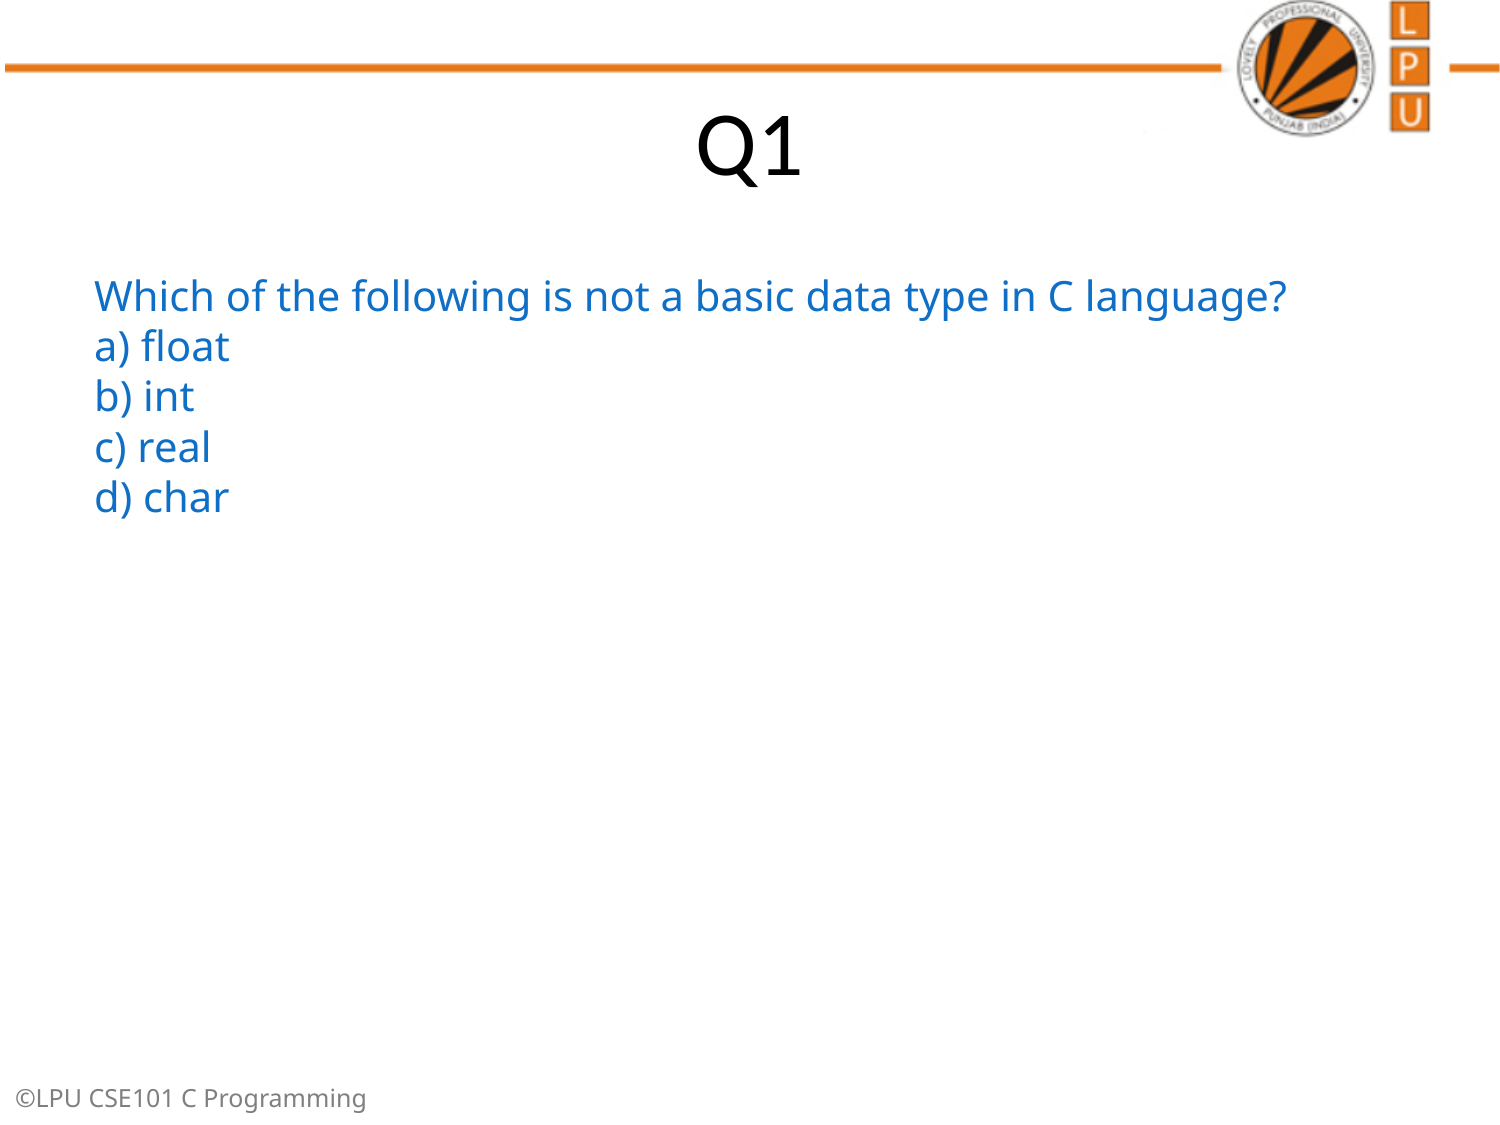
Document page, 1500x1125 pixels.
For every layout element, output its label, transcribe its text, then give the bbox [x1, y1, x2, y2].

picture [5, 0, 1500, 155]
title Q1 [75, 45, 1425, 233]
list Which of the following is not a basic data type in C language? a) float b) int c) real d) char [75, 262, 1425, 1005]
